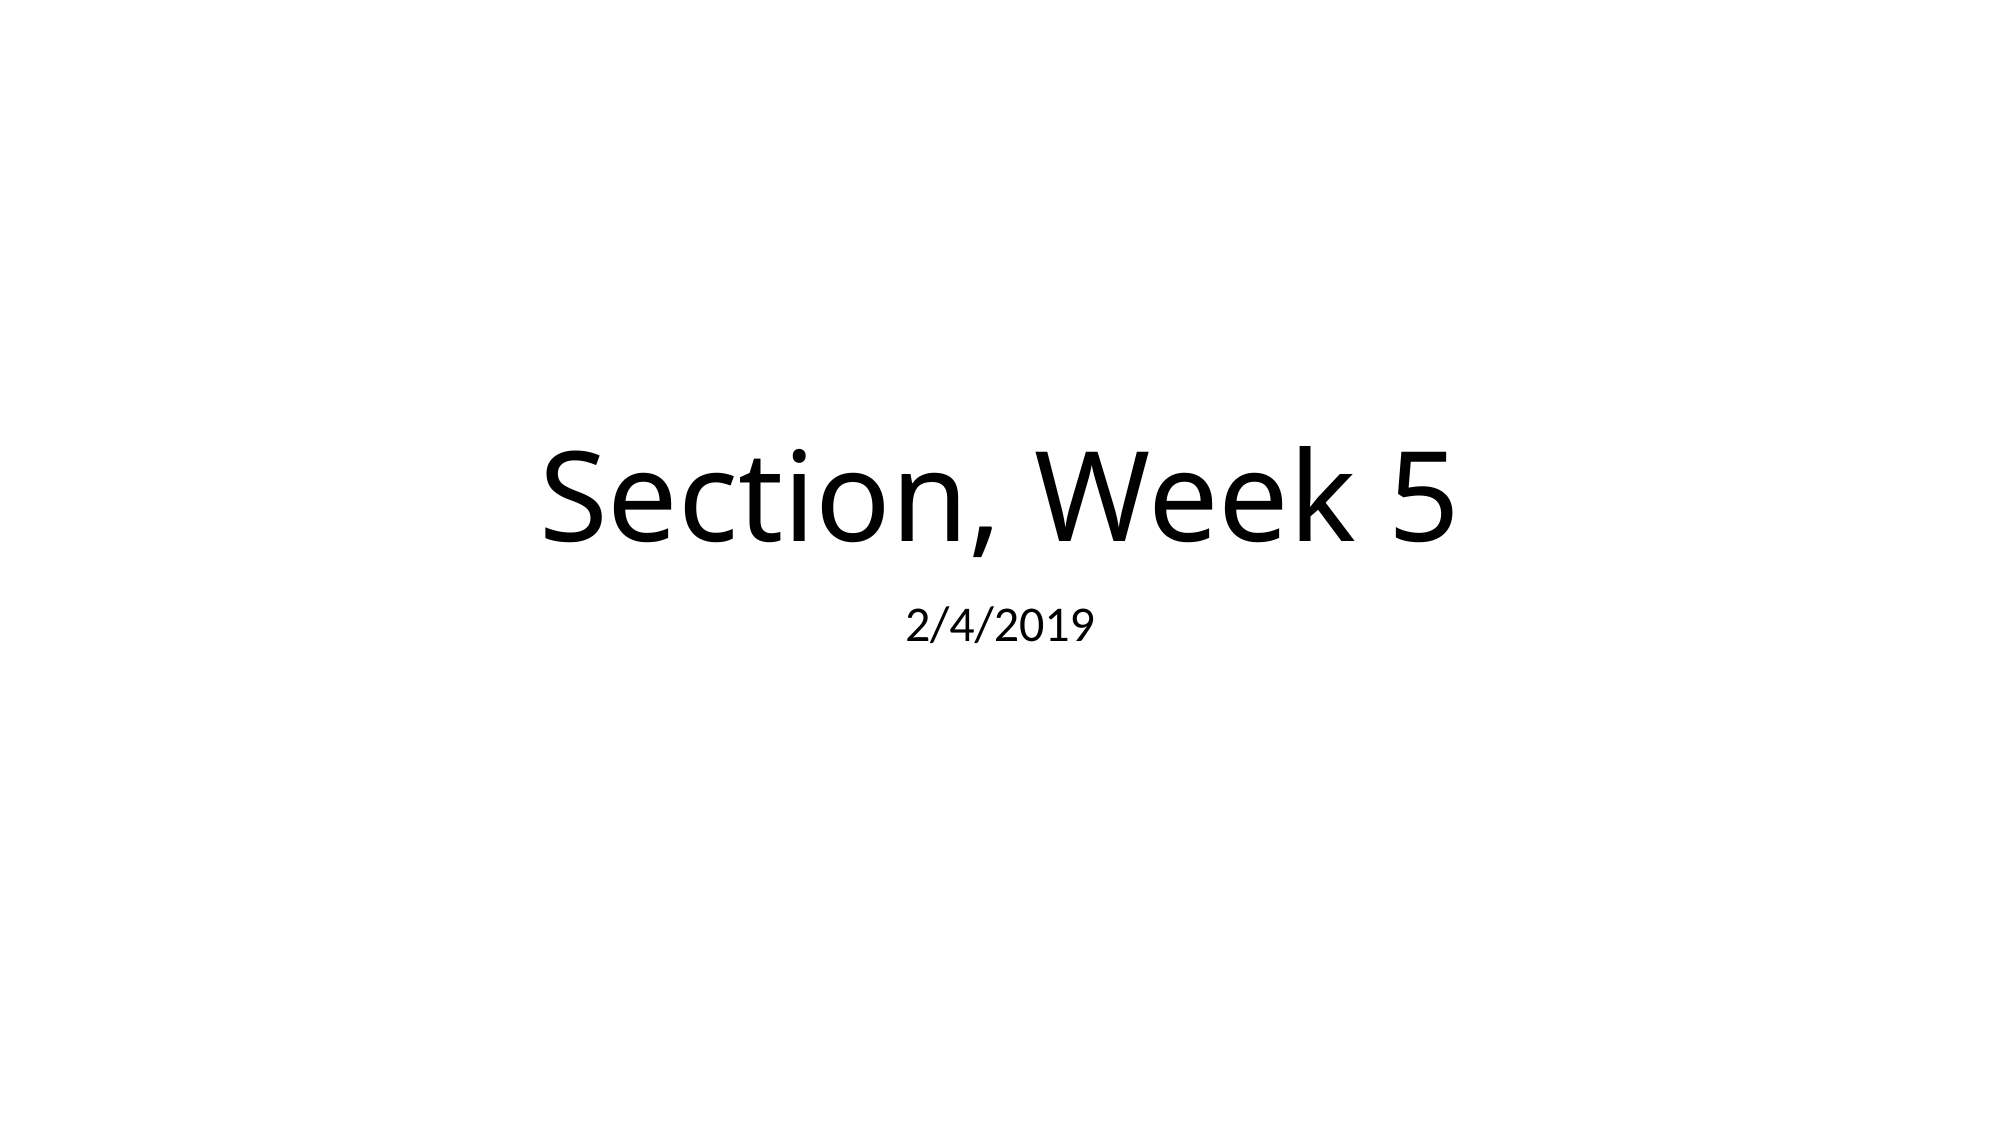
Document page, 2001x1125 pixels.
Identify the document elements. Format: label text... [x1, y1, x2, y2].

subtitle 2/4/2019 [249, 590, 1750, 863]
title Section, Week 5 [249, 184, 1750, 576]
